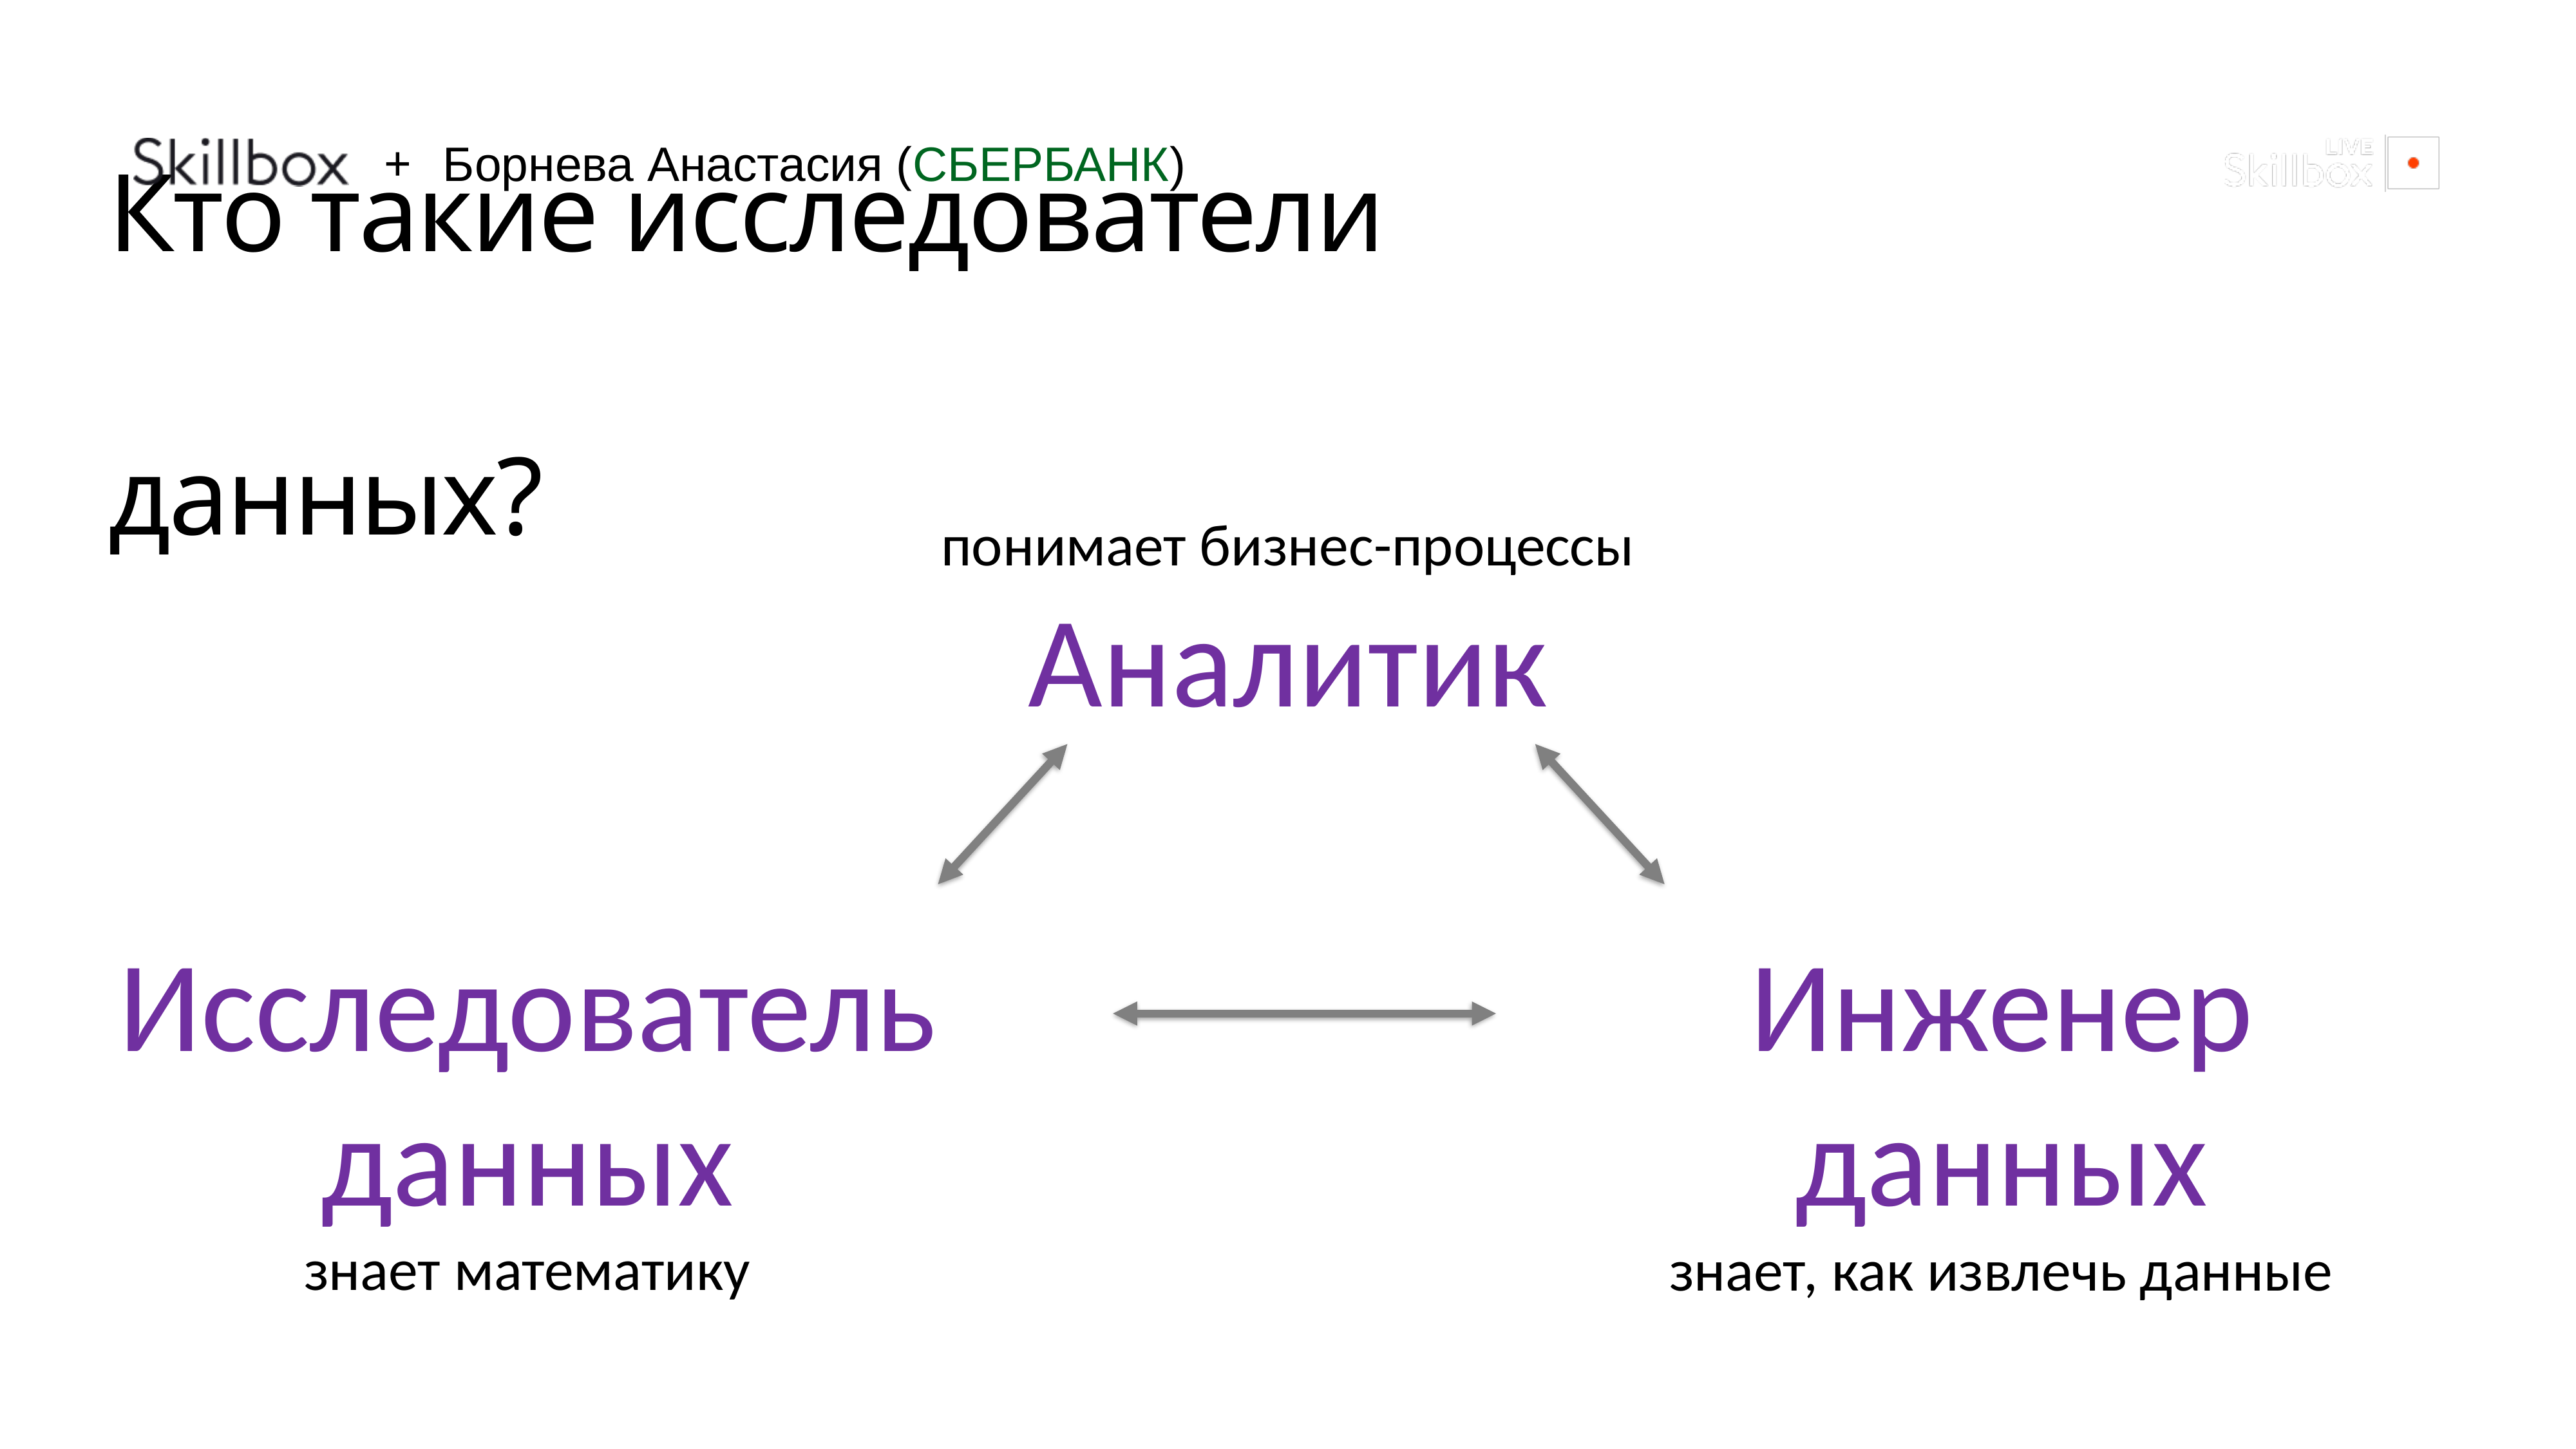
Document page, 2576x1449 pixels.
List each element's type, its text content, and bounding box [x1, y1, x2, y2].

text_box + [377, 128, 419, 197]
text_box Кто такие исследователи данных? [101, 0, 1832, 564]
text_box Инженер данных знает, как извлечь данные [1602, 914, 2401, 1311]
text_box Борнева Анастасия (СБЕРБАНК) [438, 128, 1403, 196]
text_box понимает бизнес-процессы Аналитик [888, 499, 1688, 740]
text_box Исследователь данных знает математику [48, 914, 1007, 1310]
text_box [938, 744, 1068, 885]
picture [2224, 135, 2443, 192]
picture [133, 137, 349, 187]
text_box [1535, 744, 1665, 885]
